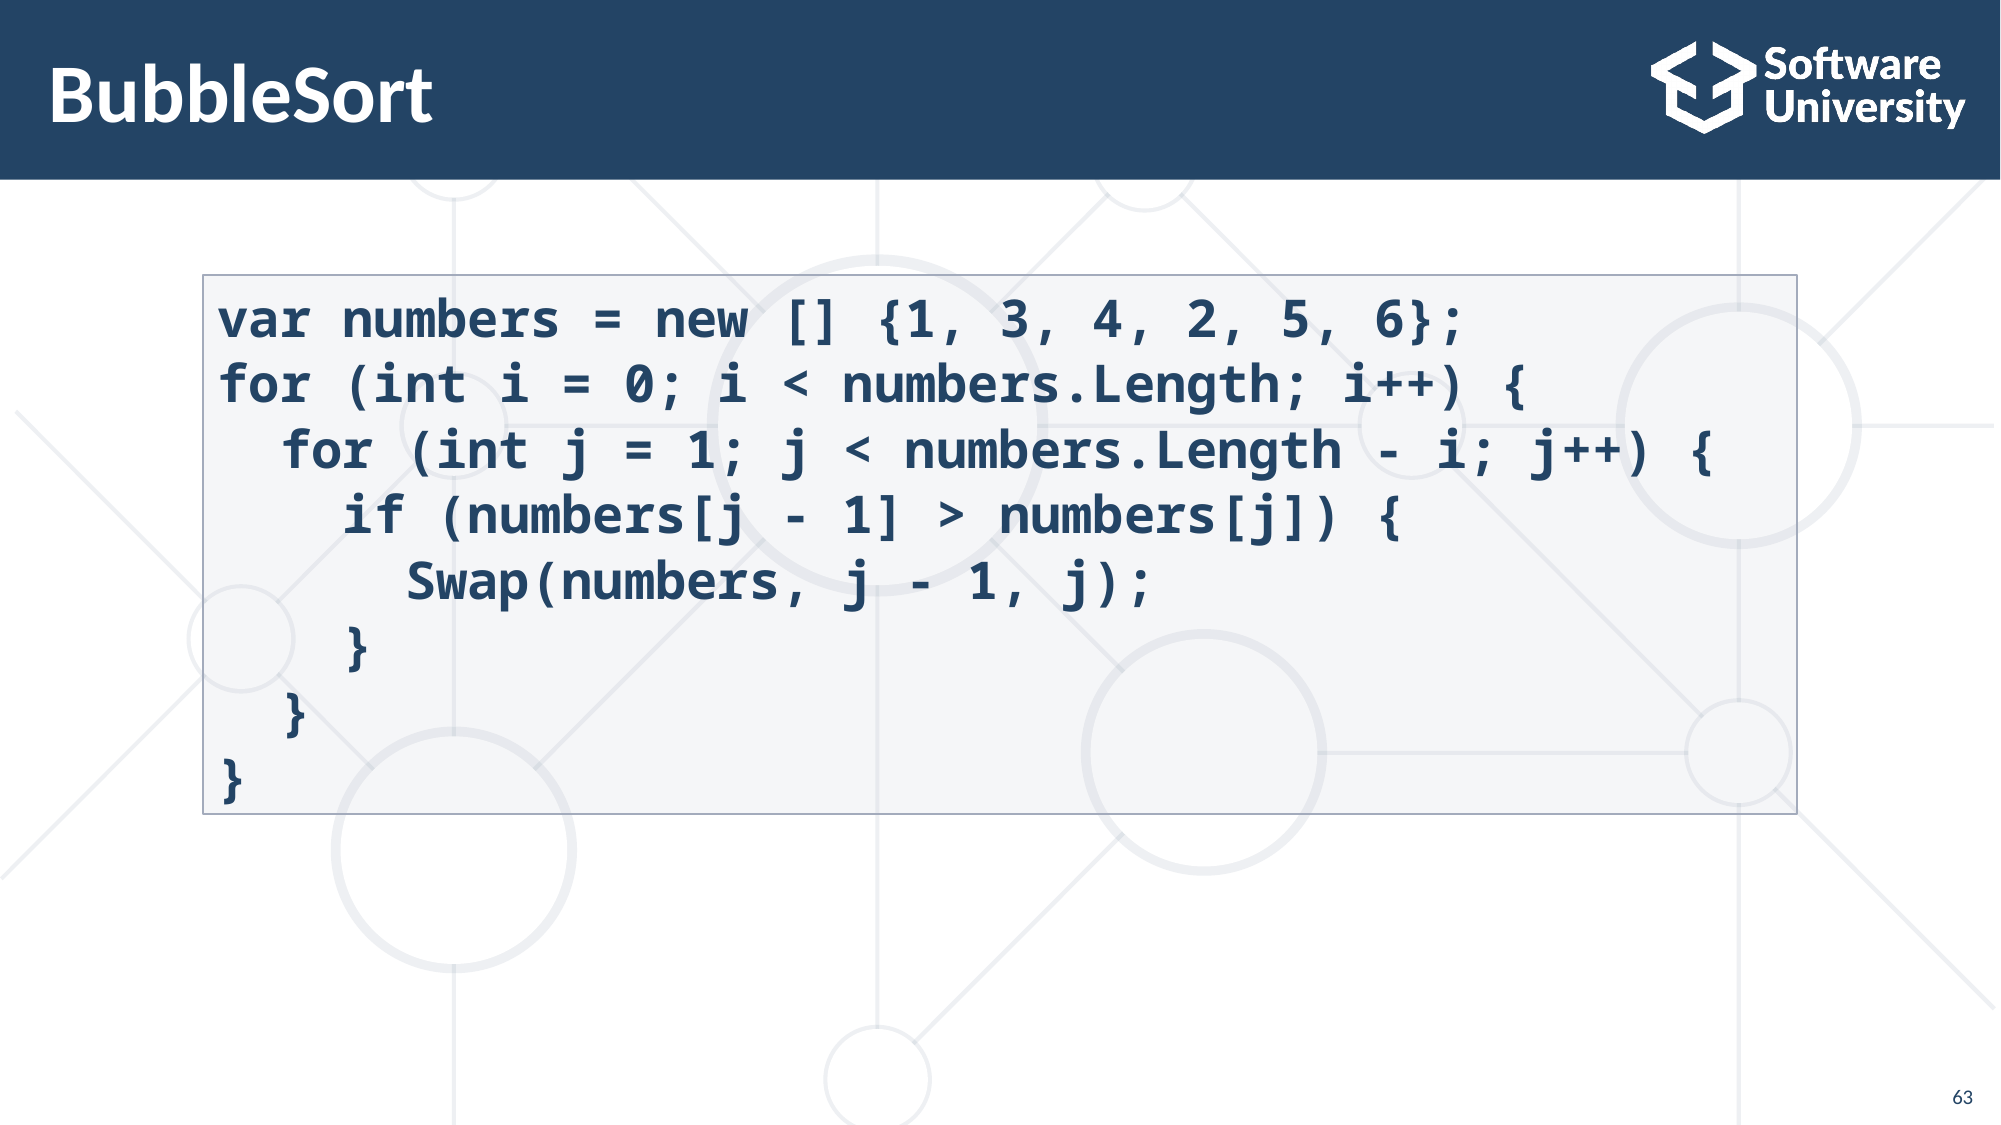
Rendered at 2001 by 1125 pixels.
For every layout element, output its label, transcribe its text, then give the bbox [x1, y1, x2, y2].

text_box var numbers = new [] {1, 3, 4, 2, 5, 6}; for (int i = 0; i < numbers.Length; i++) { for (int j = 1; j < numbers.Length - i; j++) { if (numbers[j - 1] > numbers[j]) { Swap(numbers, j - 1, j); } } } [203, 274, 1797, 814]
picture [1651, 41, 1966, 134]
slide_number 63 [1927, 1067, 1989, 1117]
title BubbleSort [31, 16, 1625, 162]
